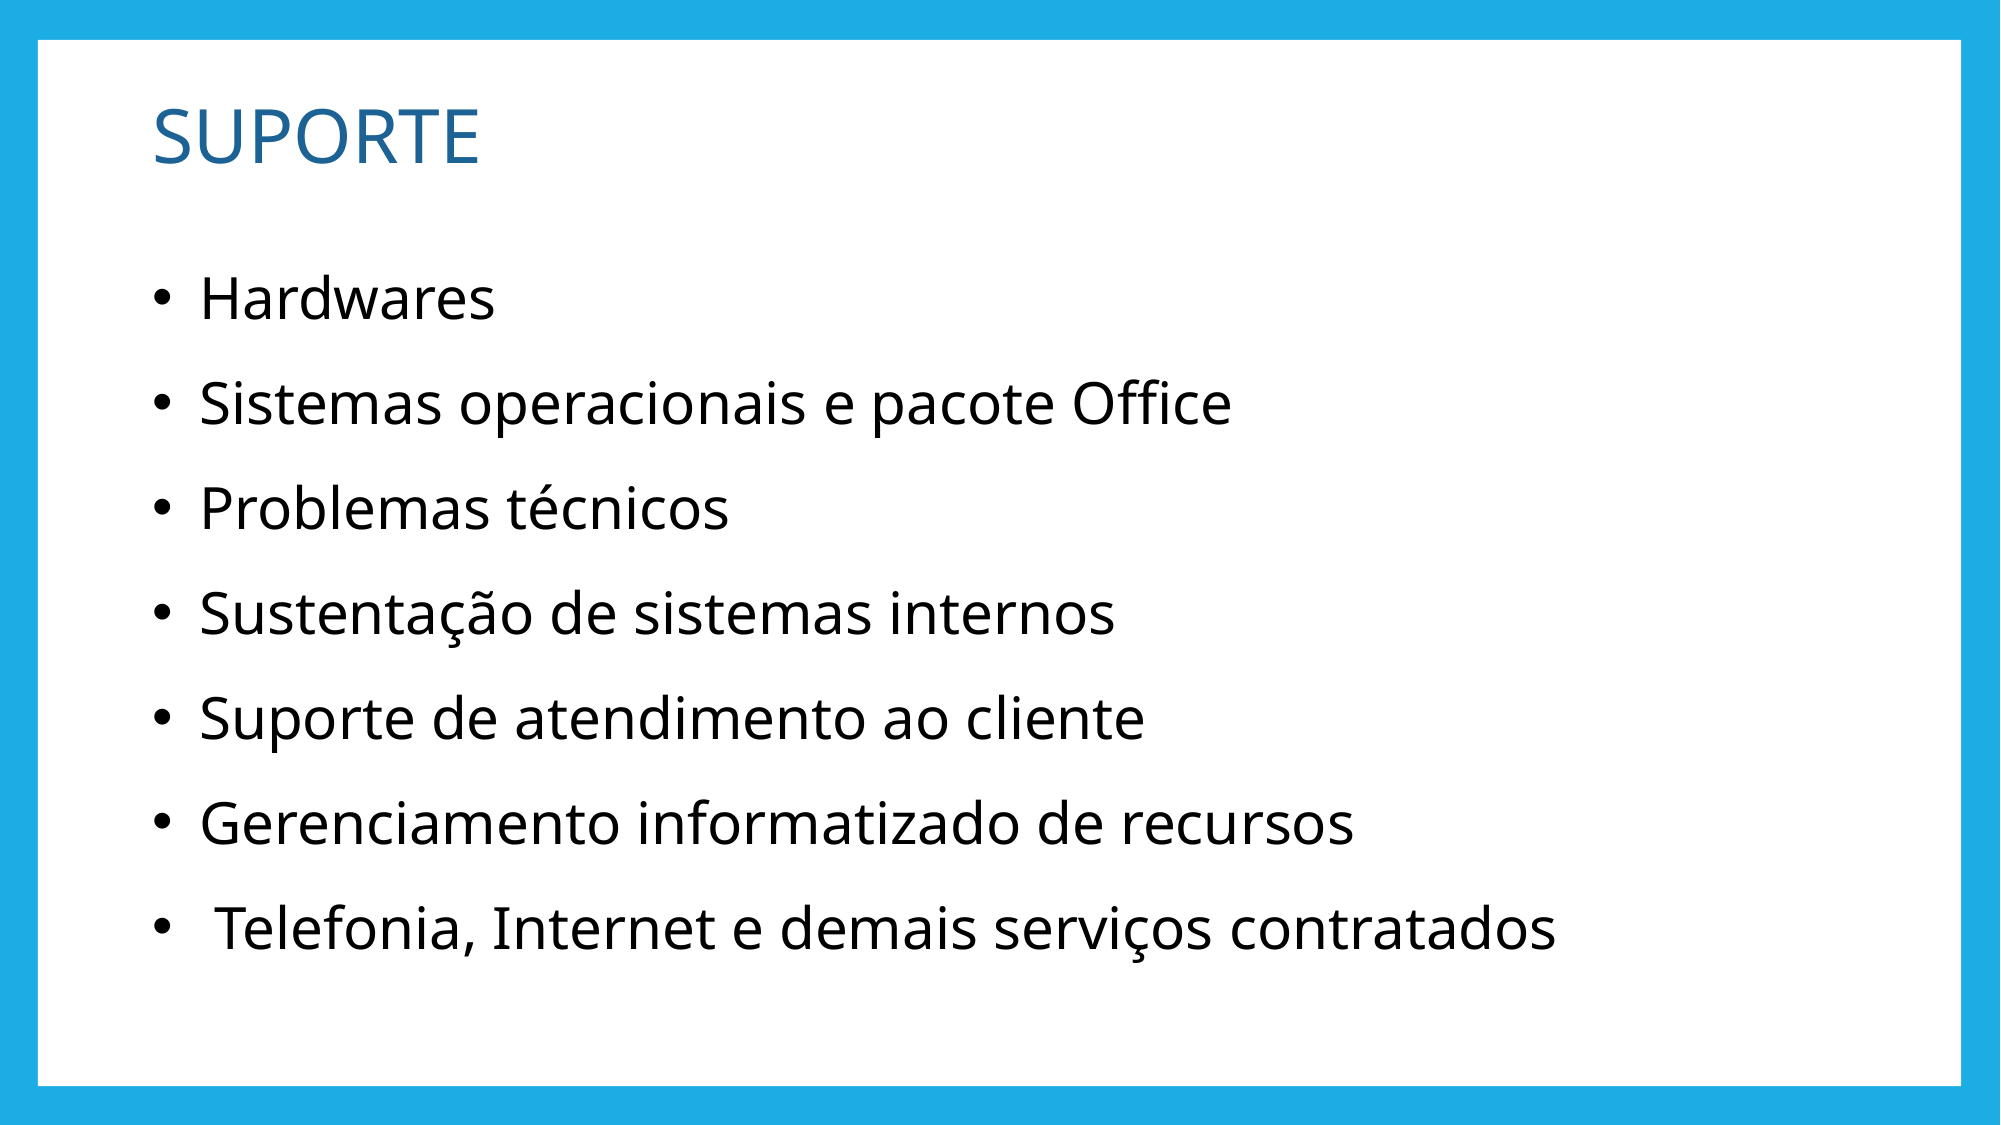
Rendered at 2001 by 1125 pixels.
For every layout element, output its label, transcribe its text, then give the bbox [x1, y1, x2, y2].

text_box SUPORTE [137, 81, 532, 186]
text_box Hardwares Sistemas operacionais e pacote Office Problemas técnicos Sustentação de sistemas internos Suporte de atendimento ao cliente Gerenciamento informatizado de recursos Telefonia, Internet e demais serviços contratados [137, 218, 1782, 1068]
